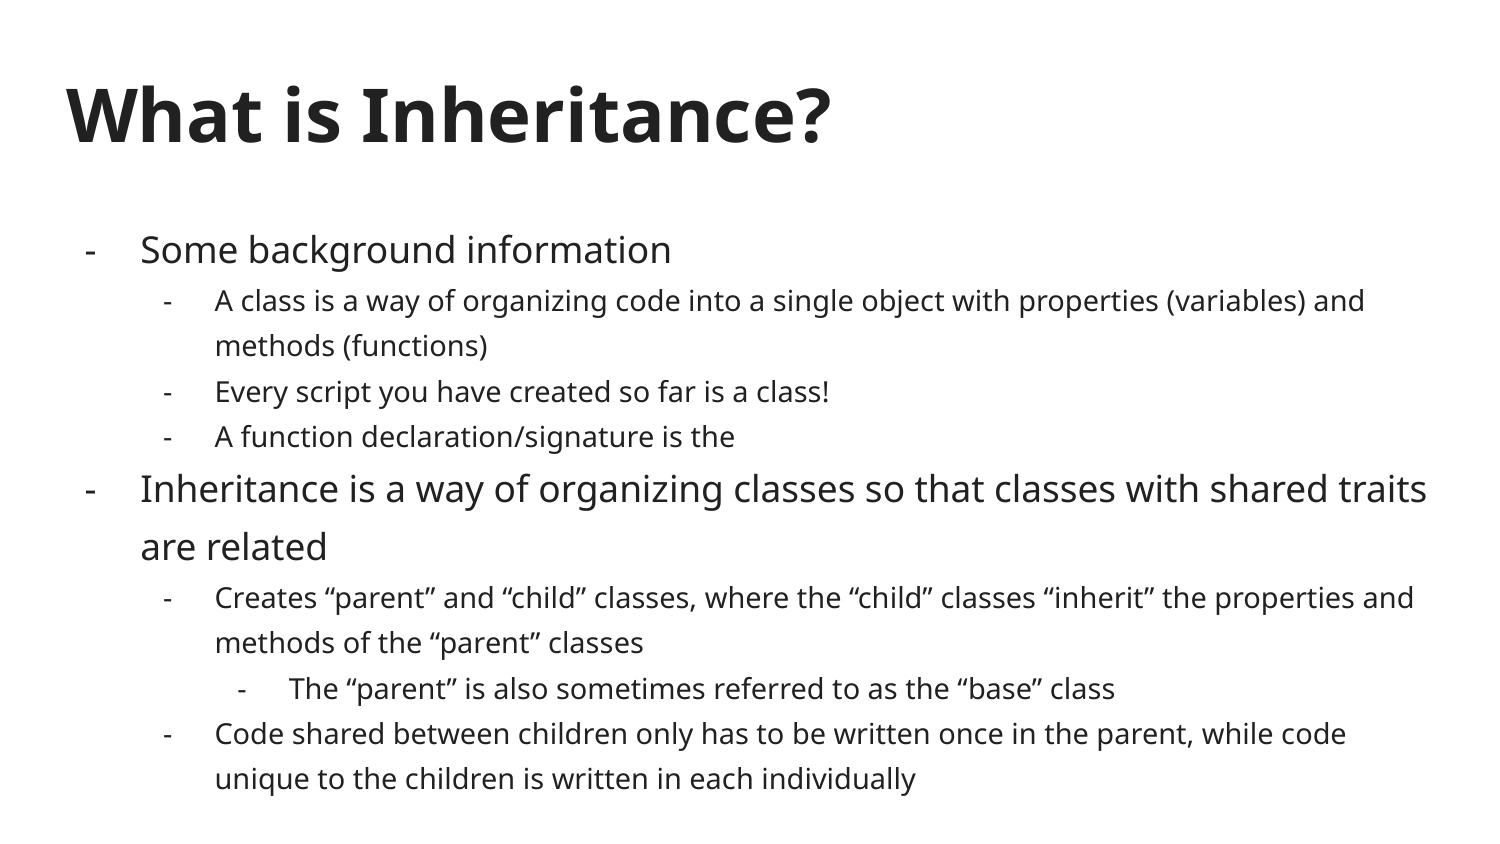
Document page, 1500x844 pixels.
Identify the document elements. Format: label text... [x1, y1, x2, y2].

title What is Inheritance? [51, 48, 1449, 180]
list Some background information A class is a way of organizing code into a single object with properties (variables) and methods (functions) Every script you have created so far is a class! A function declaration/signature is the Inheritance is a way of organizing classes so that classes with shared traits are related Creates “parent” and “child” classes, where the “child” classes “inherit” the properties and methods of the “parent” classes The “parent” is also sometimes referred to as the “base” class Code shared between children only has to be written once in the parent, while code unique to the children is written in each individually [51, 201, 1449, 816]
